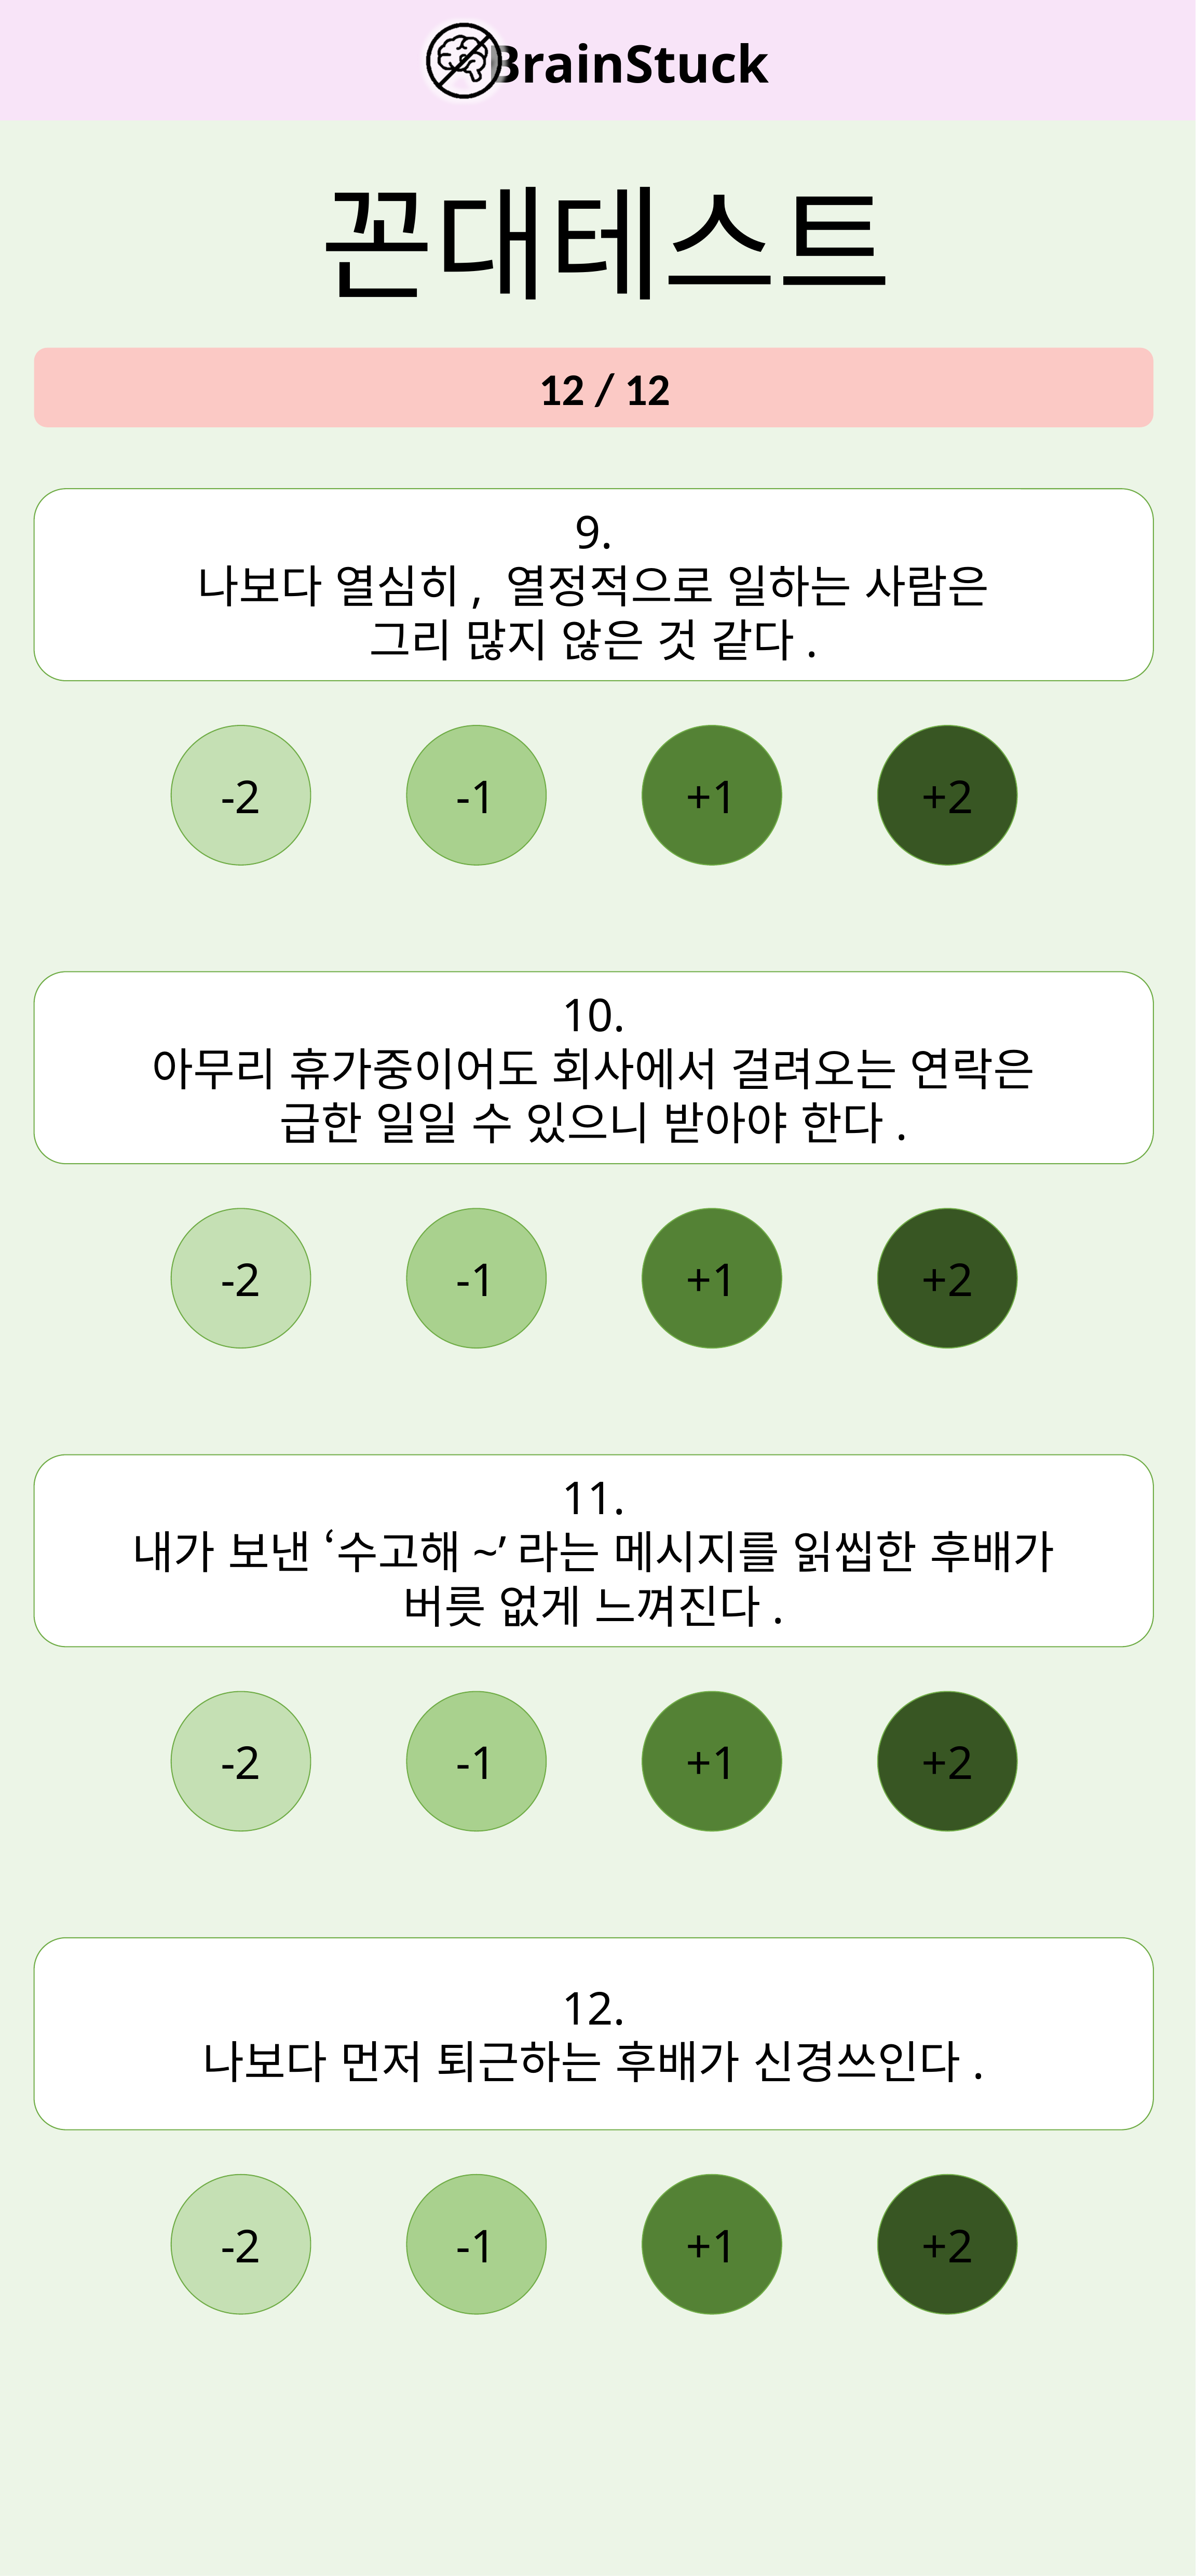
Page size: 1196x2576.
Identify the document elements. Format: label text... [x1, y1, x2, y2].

picture [412, 17, 506, 103]
text_box -1 [406, 725, 547, 866]
text_box -2 [170, 1691, 311, 1832]
text_box -2 [170, 2174, 311, 2315]
text_box 꼰대테스트 [312, 161, 900, 319]
text_box +2 [877, 1208, 1018, 1349]
text_box [33, 347, 1154, 428]
text_box -1 [406, 1208, 547, 1349]
text_box -2 [170, 725, 311, 866]
text_box +1 [642, 725, 782, 866]
text_box +2 [877, 725, 1018, 866]
text_box 12 / 12 [531, 356, 679, 419]
text_box +1 [642, 1208, 782, 1349]
text_box -1 [406, 1691, 547, 1832]
text_box -2 [170, 1208, 311, 1349]
text_box +1 [642, 2174, 782, 2315]
text_box +2 [877, 1691, 1018, 1832]
text_box 11. 내가 보낸 ‘수고해~’라는 메시지를 읽씹한 후배가 버릇 없게 느껴진다. [33, 1454, 1154, 1648]
text_box -1 [406, 2174, 547, 2315]
text_box [0, 120, 1196, 2576]
text_box +2 [877, 2174, 1018, 2315]
text_box +1 [642, 1691, 782, 1832]
text_box 9. 나보다 열심히, 열정적으로 일하는 사람은 그리 많지 않은 것 같다. [33, 488, 1154, 681]
text_box 12. 나보다 먼저 퇴근하는 후배가 신경쓰인다. [33, 1937, 1154, 2130]
text_box BrainStuck [513, 27, 778, 98]
text_box 10. 아무리 휴가중이어도 회사에서 걸려오는 연락은 급한 일일 수 있으니 받아야 한다. [33, 971, 1154, 1165]
text_box [0, 0, 1196, 120]
